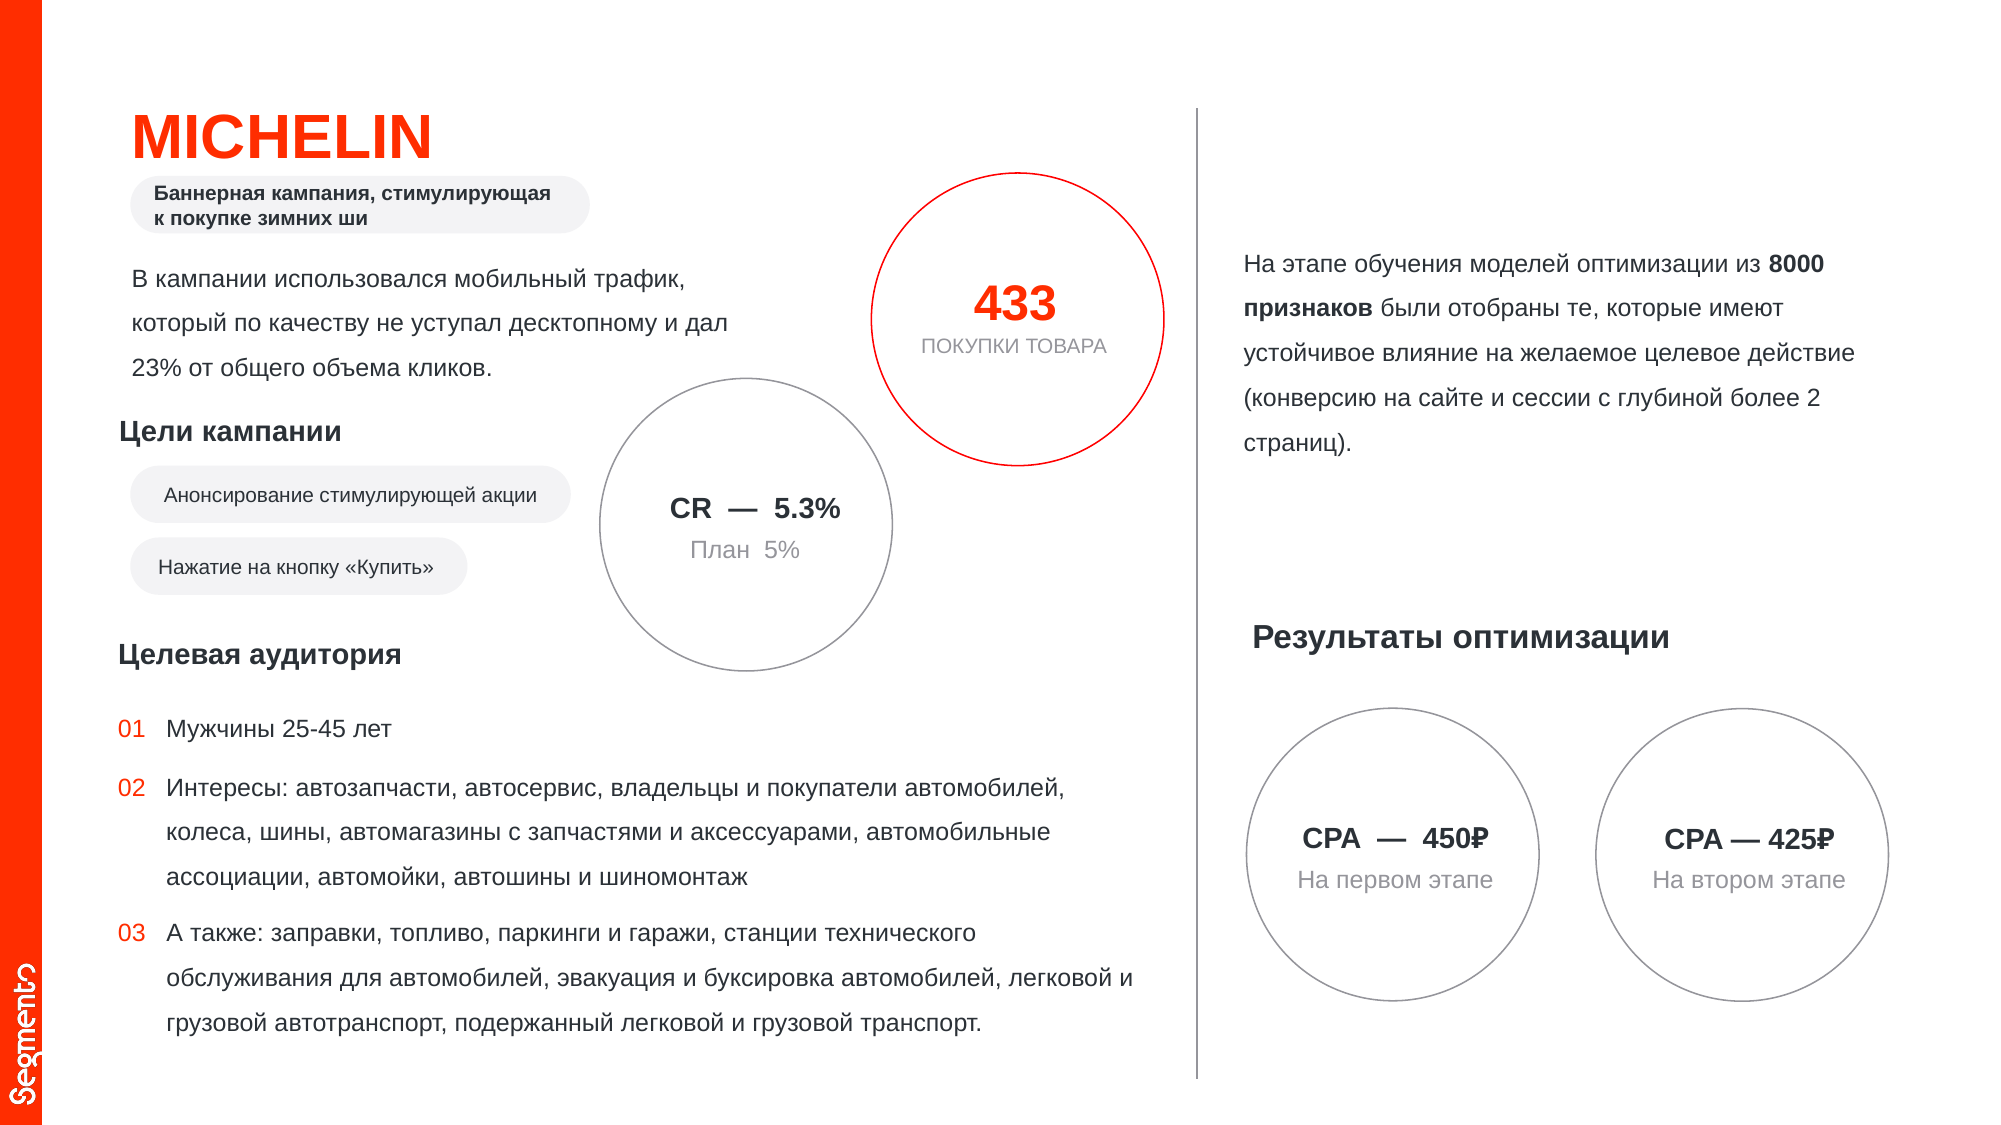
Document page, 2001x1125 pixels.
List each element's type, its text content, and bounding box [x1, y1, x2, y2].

text_box В кампании использовался мобильный трафик, который по качеству не уступал десктопному и дал 23% от общего объема кликов. [130, 245, 735, 382]
text_box Цели кампании [117, 411, 433, 448]
text_box [1595, 708, 1889, 1002]
text_box CPA — 450₽ [1278, 818, 1512, 855]
text_box 03 [75, 893, 161, 954]
text_box MICHELIN [116, 88, 793, 211]
text_box На этапе обучения моделей оптимизации из 8000 признаков были отобраны те, которые имеют устойчивое влияние на желаемое целевое действие (конверсию на сайте и сессии с глубиной более 2 страниц). [1242, 231, 1955, 457]
text_box На первом этапе [1288, 861, 1502, 894]
text_box 433 [962, 268, 1130, 325]
text_box [871, 172, 1164, 466]
text_box Мужчины 25-45 лет [161, 689, 1185, 750]
text_box [1246, 708, 1540, 1001]
text_box Анонсирование стимулирующей акции [130, 465, 571, 523]
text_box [0, 0, 43, 1125]
text_box Интересы: автозапчасти, автосервис, владельцы и покупатели автомобилей, колеса, шины, автомагазины с запчастями и аксессуарами, автомобильные ассоциации, автомойки, автошины и шиномонтаж [150, 750, 1152, 899]
text_box [599, 378, 893, 671]
text_box А также: заправки, топливо, паркинги и гаражи, станции технического обслуживания для автомобилей, эвакуация и буксировка автомобилей, легковой и грузовой автотранспорт, подержанный легковой и грузовой транспорт. [150, 893, 1265, 1111]
text_box 02 [75, 748, 161, 809]
text_box CPA — 425₽ [1620, 818, 1877, 855]
text_box Баннерная кампания, стимулирующая к покупке зимних ши [130, 175, 590, 234]
text_box Целевая аудитория [116, 633, 465, 671]
text_box CR — 5.3% [638, 488, 872, 525]
text_box Результаты оптимизации [1251, 613, 1682, 656]
text_box 01 [75, 689, 161, 748]
text_box Нажатие на кнопку «Купить» [130, 537, 468, 595]
text_box ПОКУПКИ ТОВАРА [905, 325, 1130, 365]
text_box На втором этапе [1630, 862, 1867, 894]
text_box План 5% [638, 532, 851, 564]
